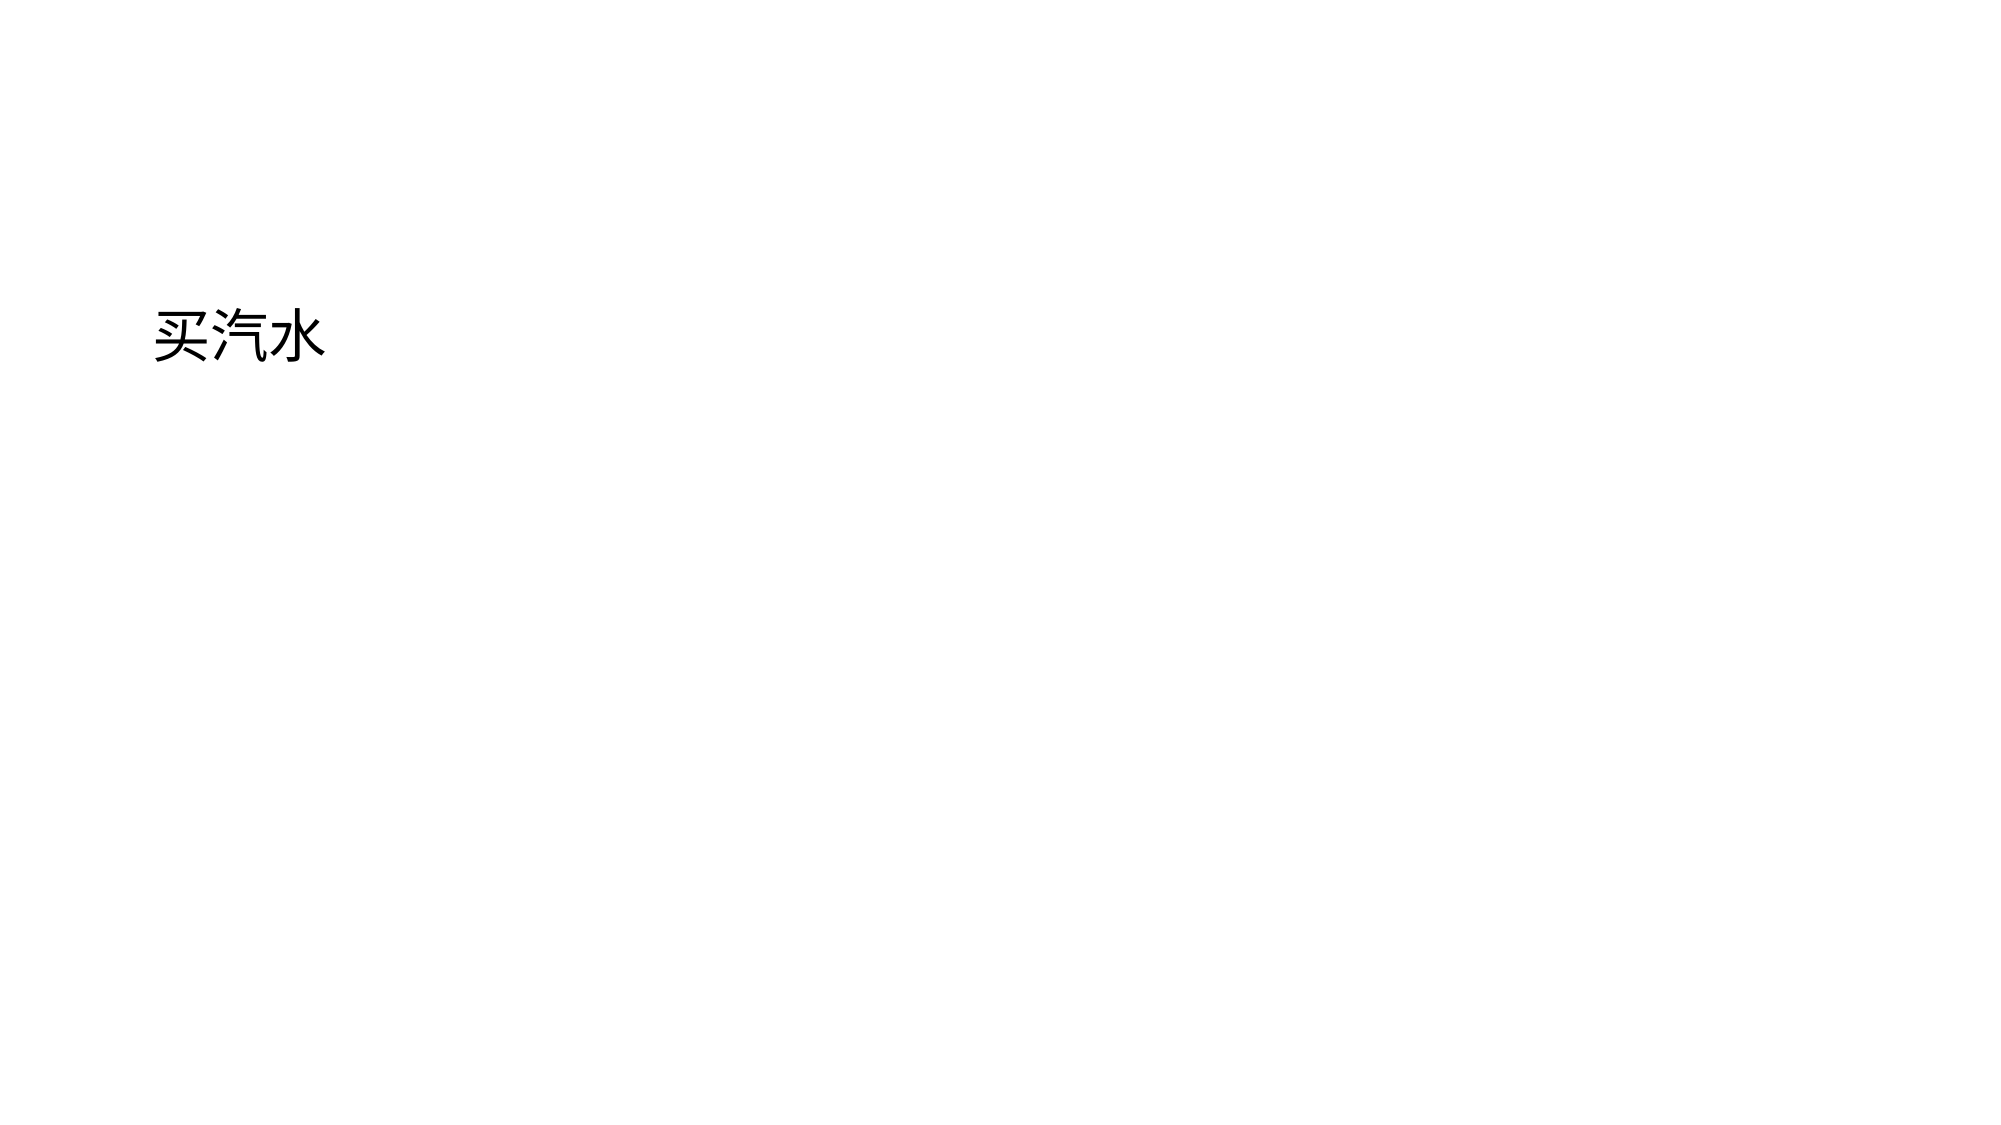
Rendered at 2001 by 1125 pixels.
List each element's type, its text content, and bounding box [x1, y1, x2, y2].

list 买汽水 [137, 299, 1863, 1014]
